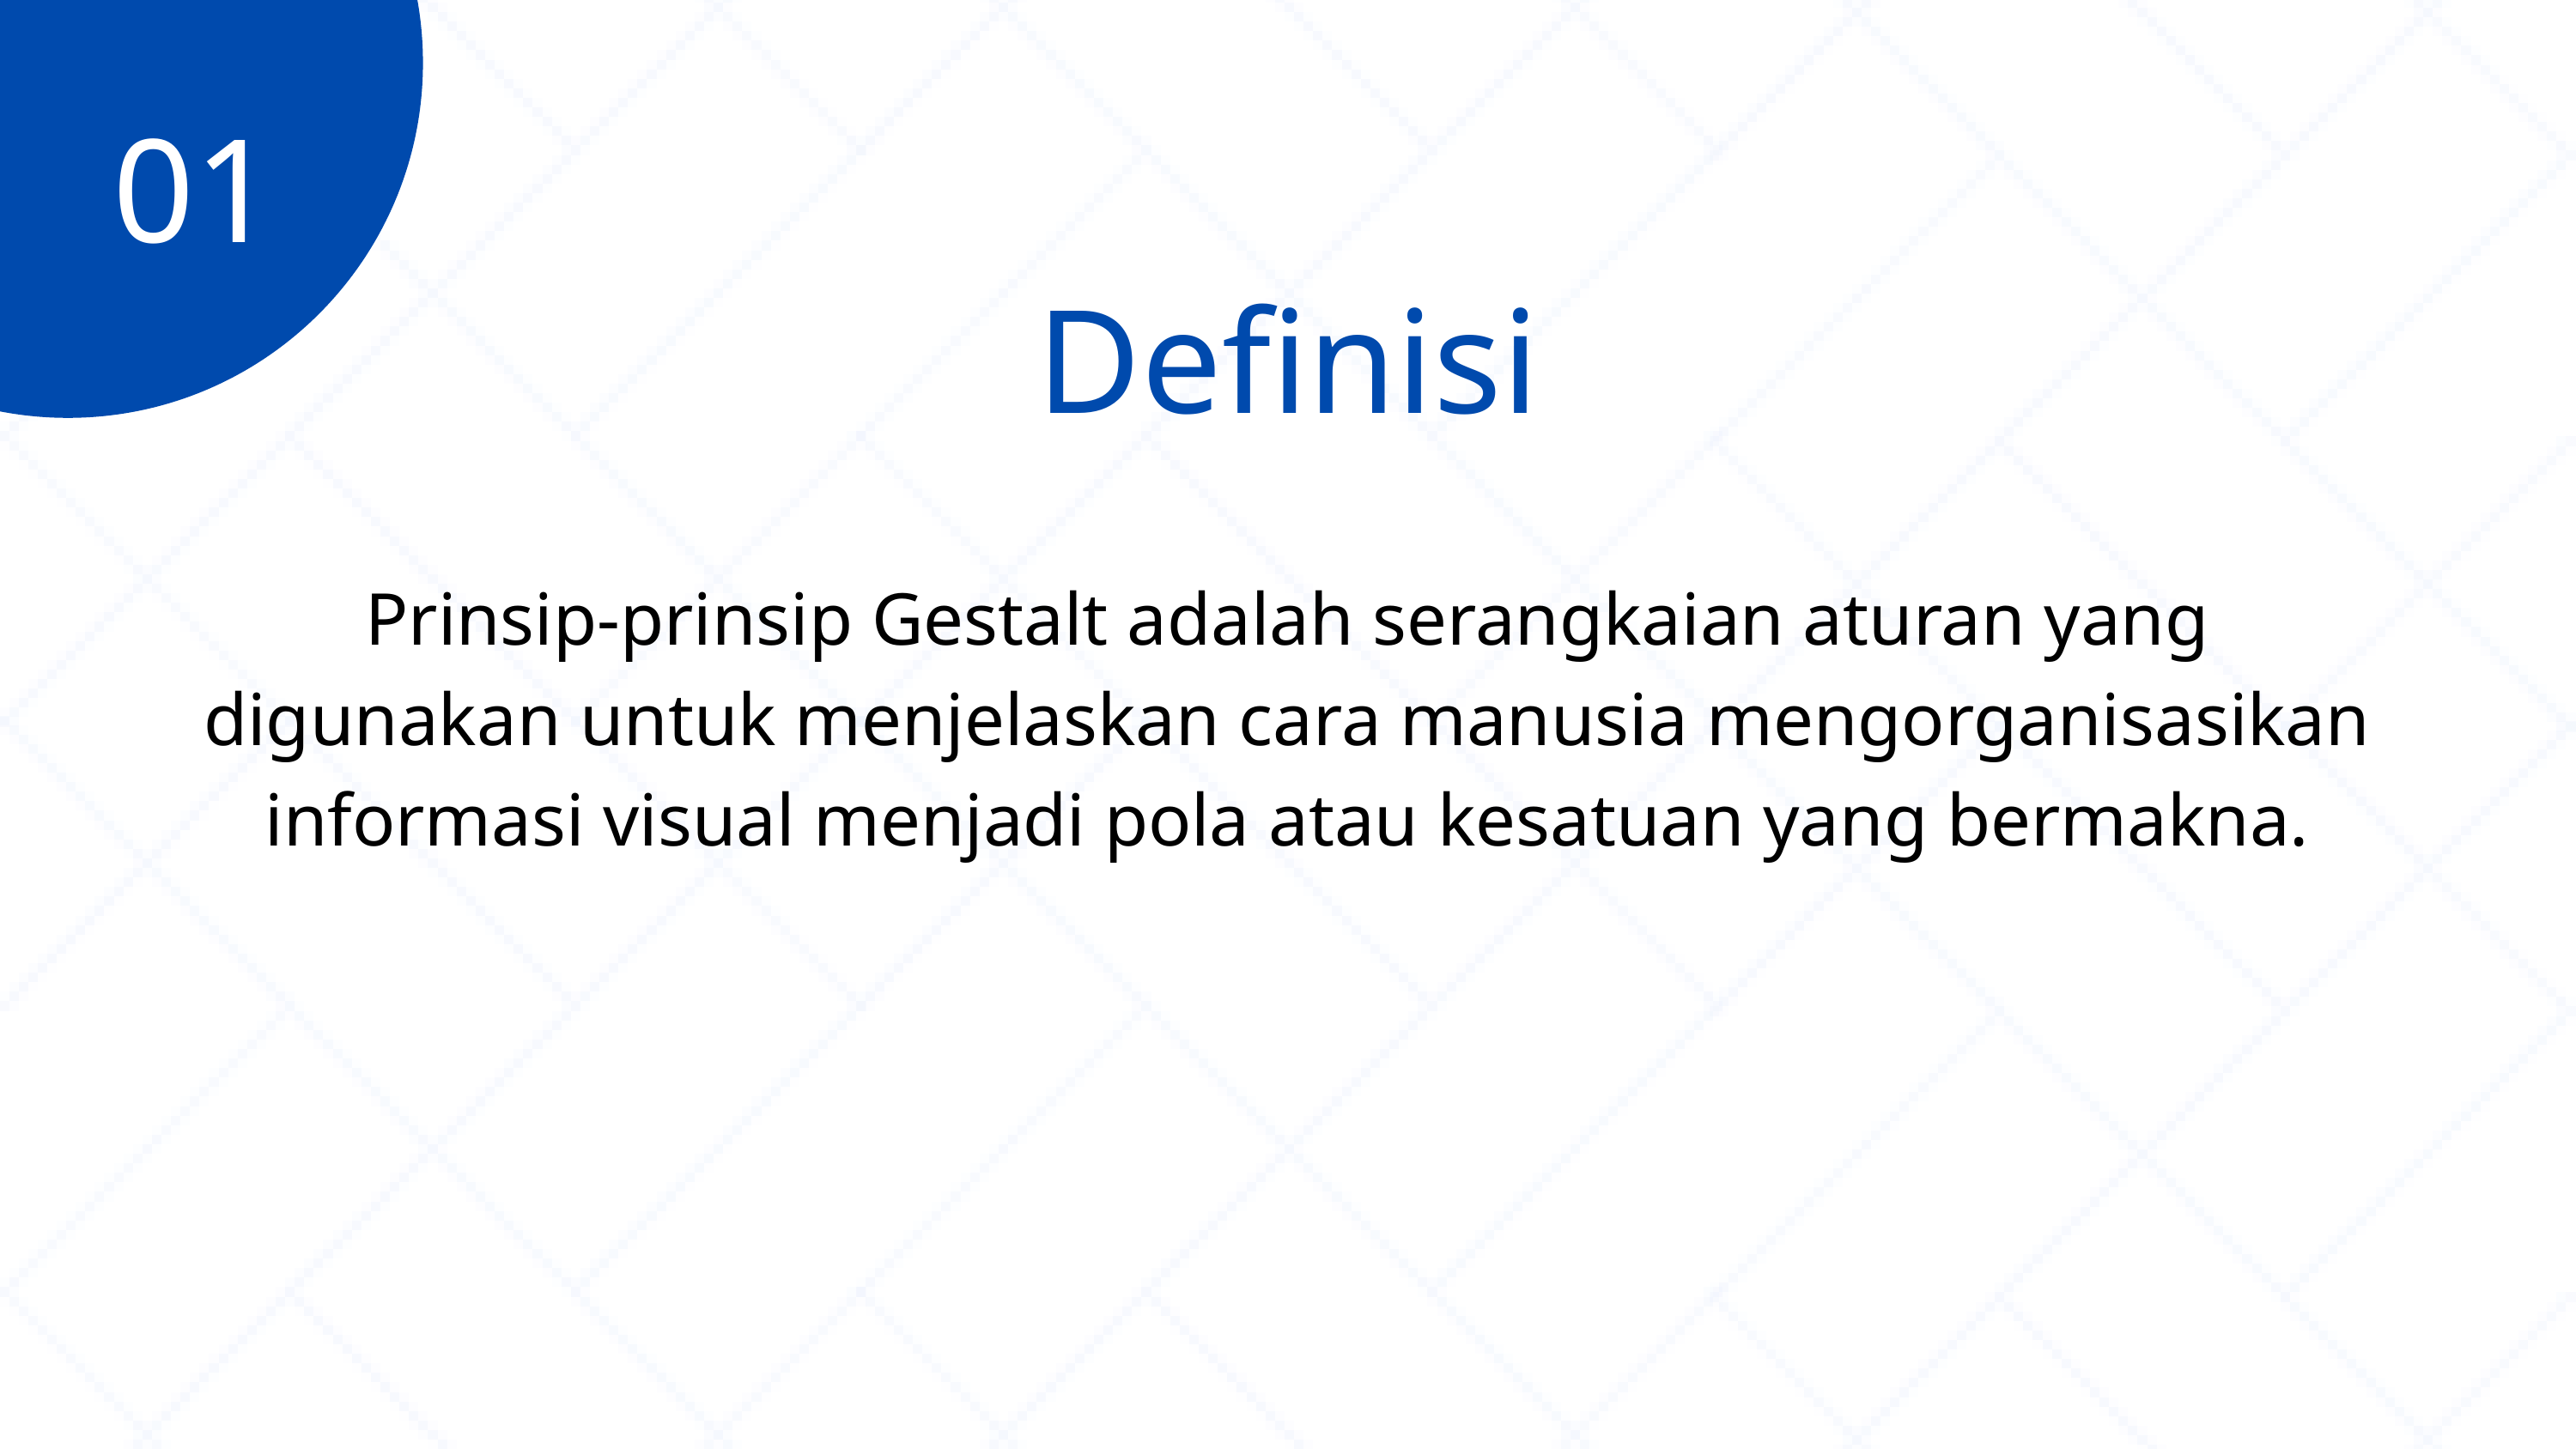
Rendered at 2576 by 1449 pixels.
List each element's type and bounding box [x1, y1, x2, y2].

text_box [0, 0, 2576, 1449]
text_box [0, 0, 423, 418]
